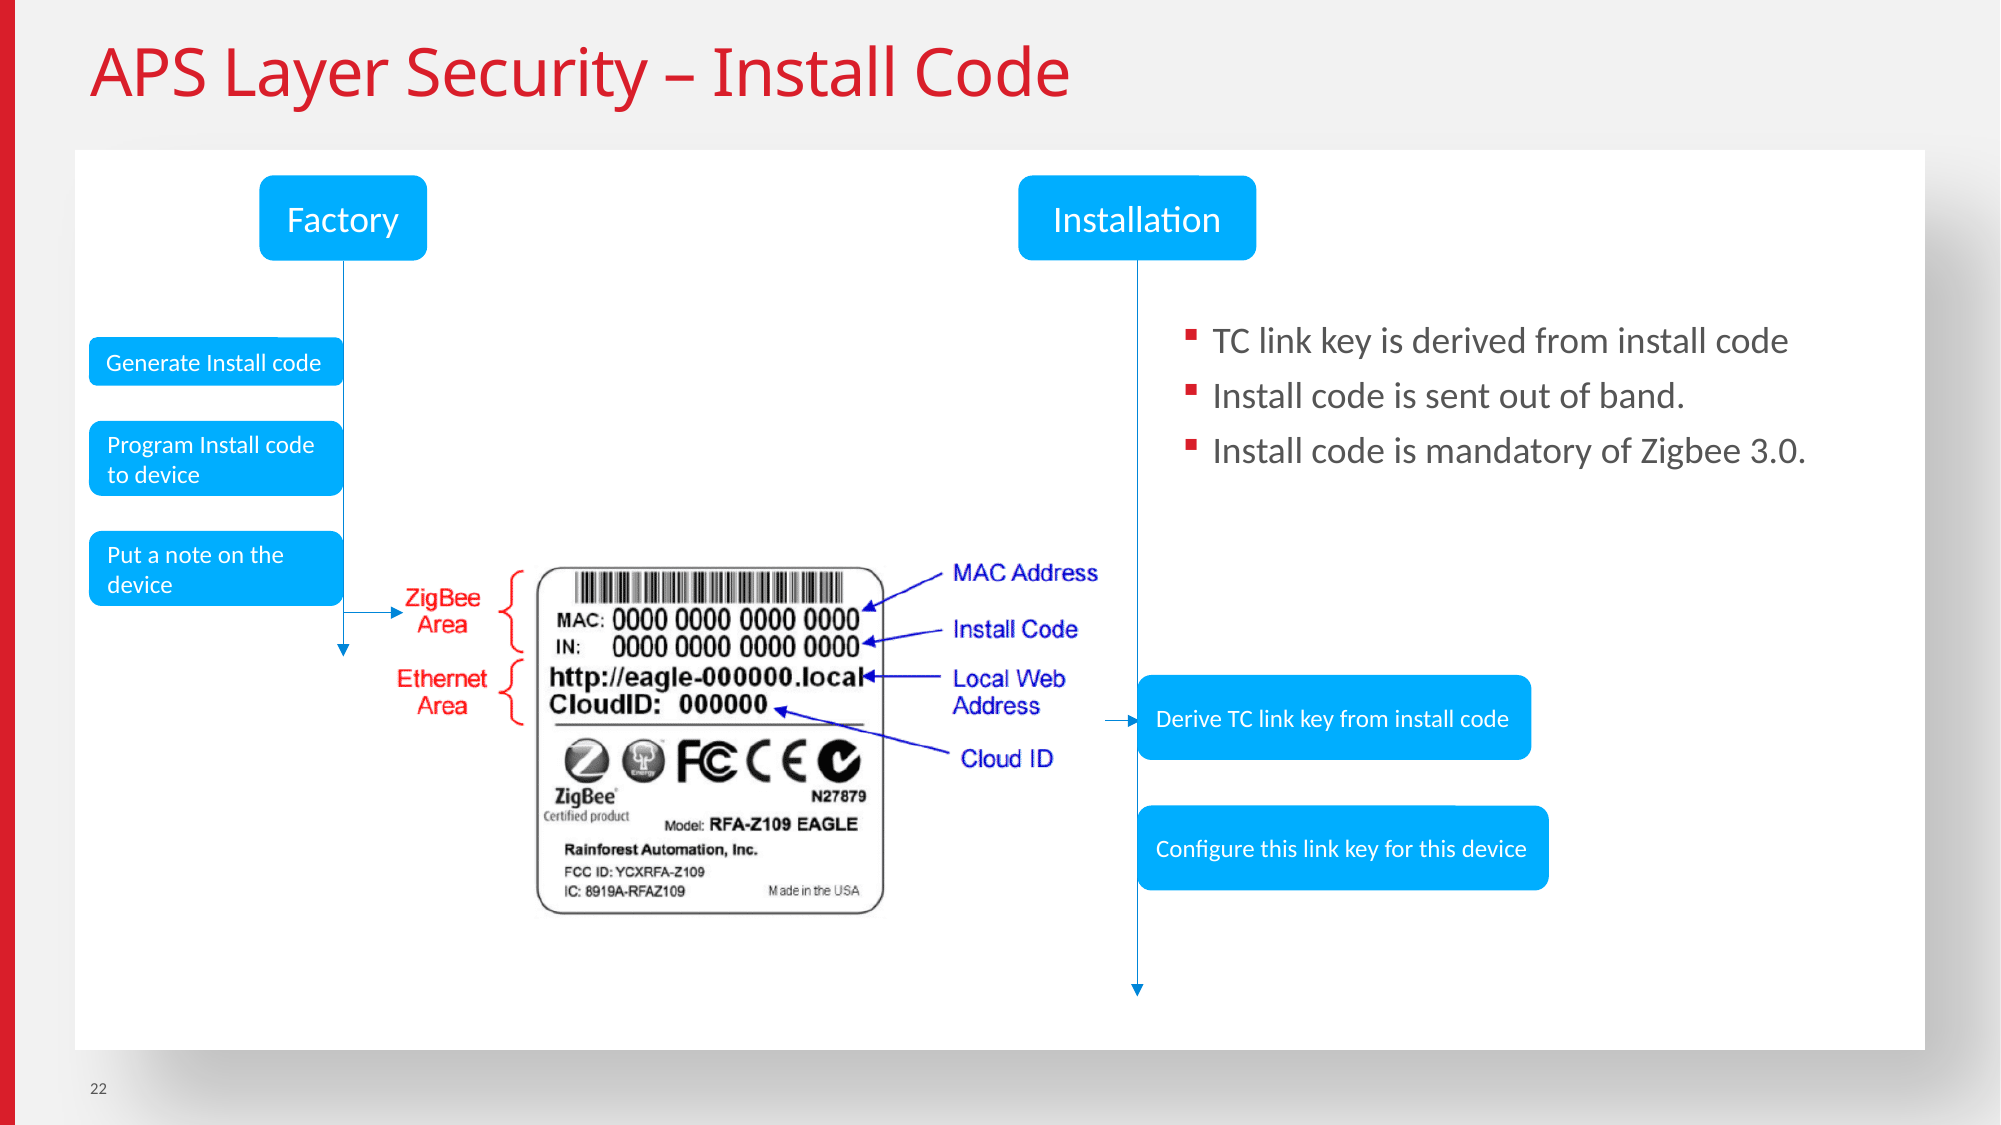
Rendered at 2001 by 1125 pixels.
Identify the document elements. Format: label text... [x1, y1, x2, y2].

title APS Layer Security – Install Code [75, 0, 1925, 150]
text_box TC link key is derived from install code Install code is sent out of band. Install code is mandatory of Zigbee 3.0. [1138, 311, 1903, 523]
text_box Installation [1017, 174, 1258, 262]
text_box Derive TC link key from install code [1138, 673, 1533, 762]
picture [394, 530, 1105, 923]
text_box Configure this link key for this device [1138, 804, 1550, 892]
text_box Generate Install code [87, 336, 343, 387]
text_box Put a note on the device [87, 529, 343, 607]
text_box Factory [258, 174, 429, 262]
slide_number 22 [75, 1050, 128, 1125]
text_box Program Install code to device [87, 419, 343, 497]
